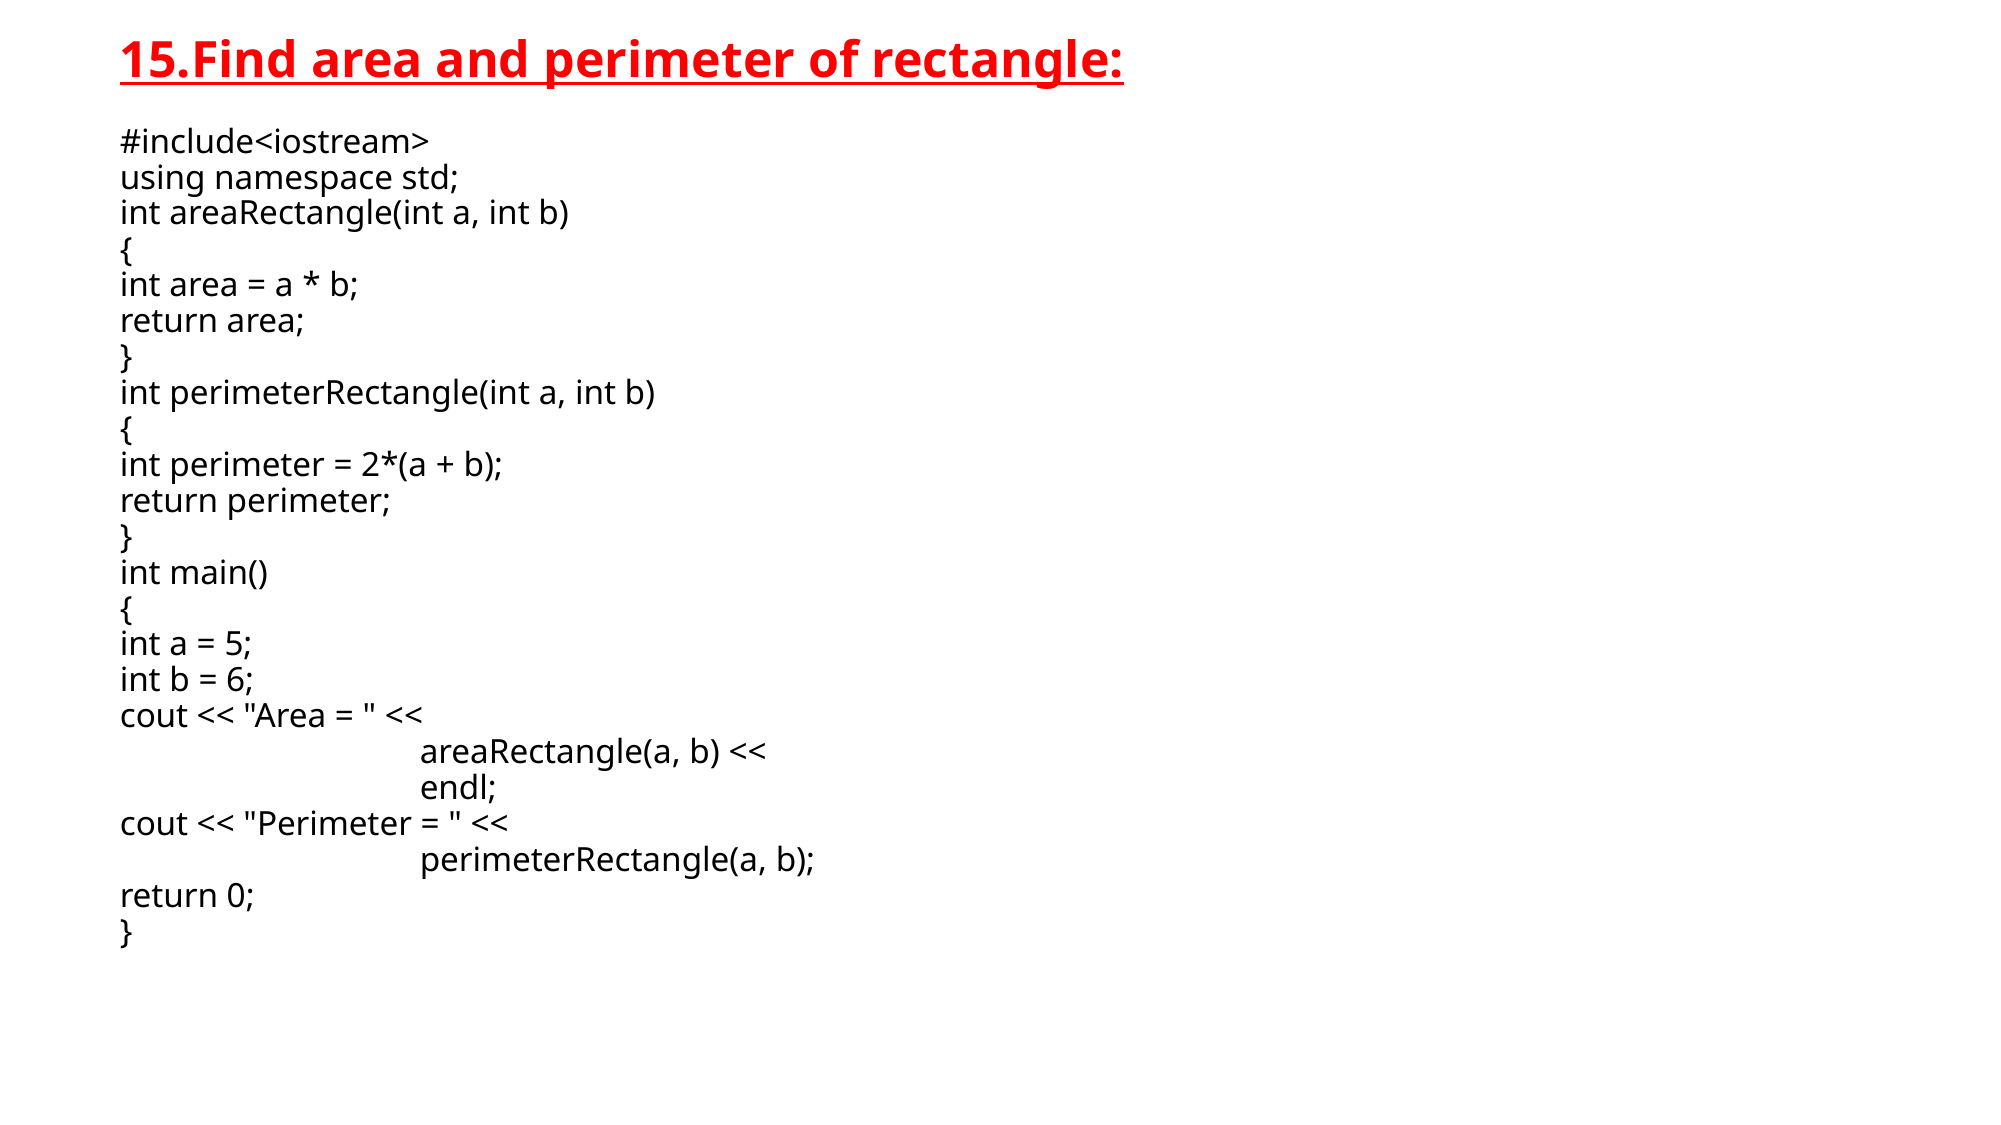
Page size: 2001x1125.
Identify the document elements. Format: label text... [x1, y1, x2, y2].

title 15.Find area and perimeter of rectangle: #include<iostream> using namespace std; int areaRectangle(int a, int b) { int area = a * b; return area; } int perimeterRectangle(int a, int b) { int perimeter = 2*(a + b); return perimeter; } int main() { int a = 5; int b = 6; cout << "Area = " << areaRectangle(a, b) << endl; cout << "Perimeter = " << perimeterRectangle(a, b); return 0; } [104, 0, 1516, 1025]
